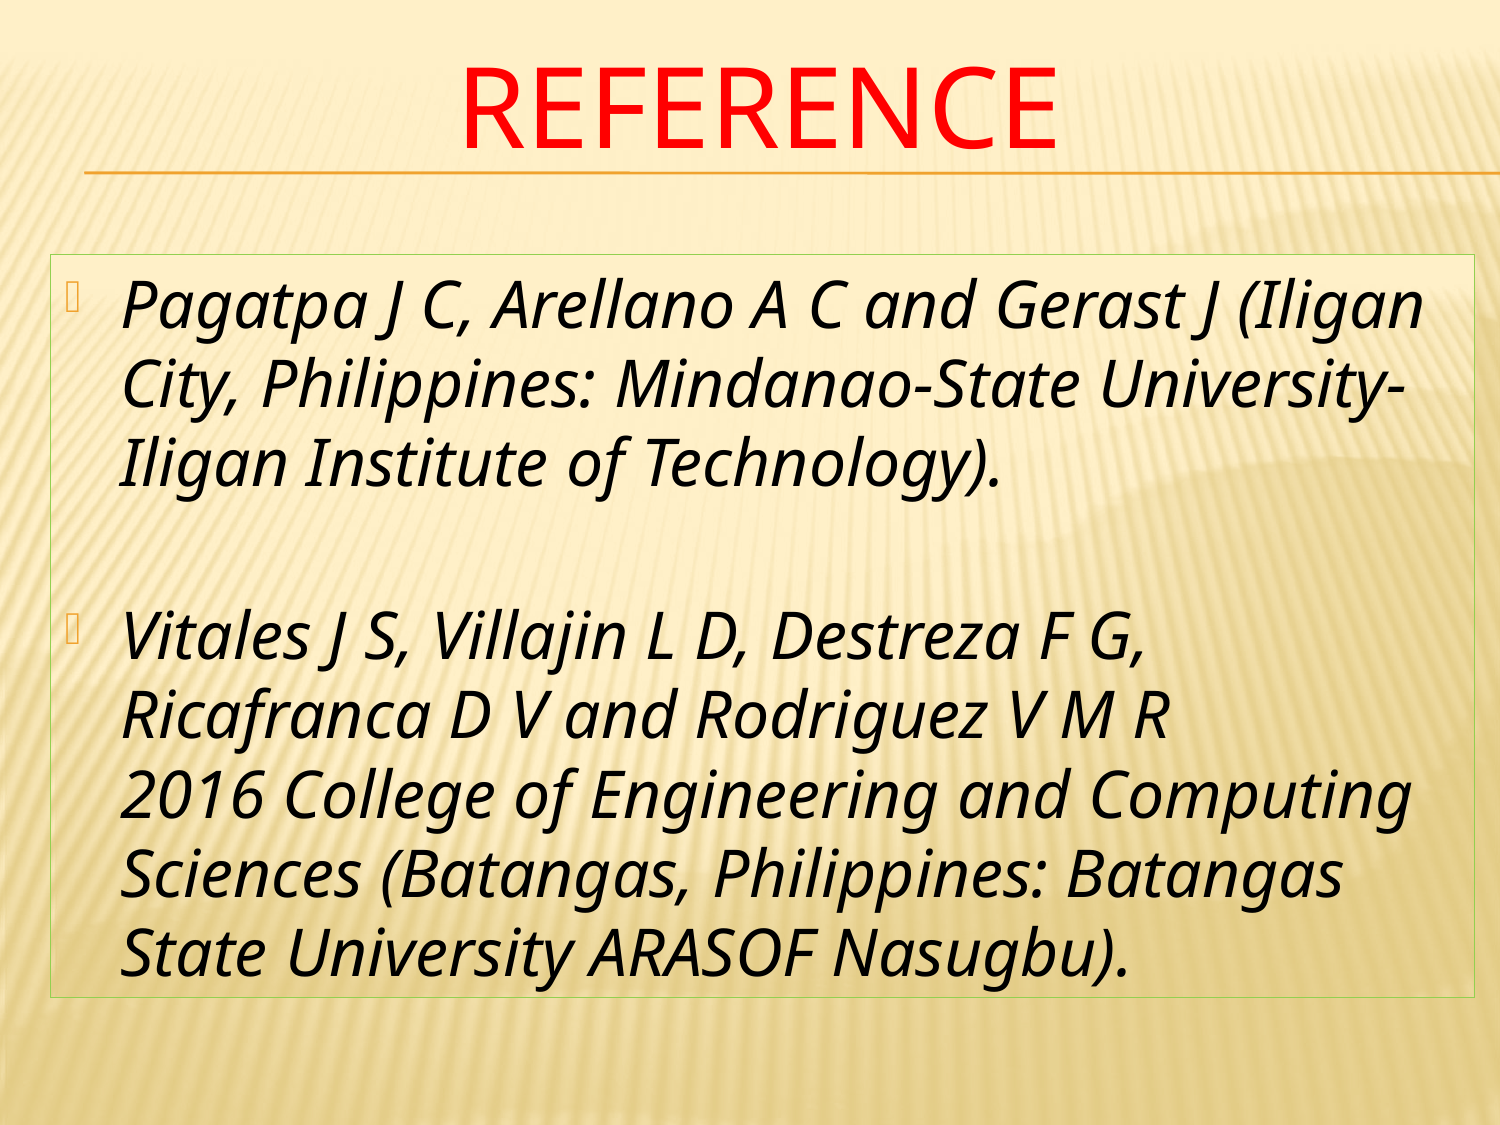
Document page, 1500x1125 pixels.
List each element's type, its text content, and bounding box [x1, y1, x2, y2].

list Pagatpa J C, Arellano A C and Gerast J (Iligan City, Philippines: Mindanao-State University- Iligan Institute of Technology). Vitales J S, Villajin L D, Destreza F G, Ricafranca D V and Rodriguez V M R 2016 College of Engineering and Computing Sciences (Batangas, Philippines: Batangas State University ARASOF Nasugbu). [50, 254, 1475, 998]
title REFERENCE [46, 35, 1472, 173]
